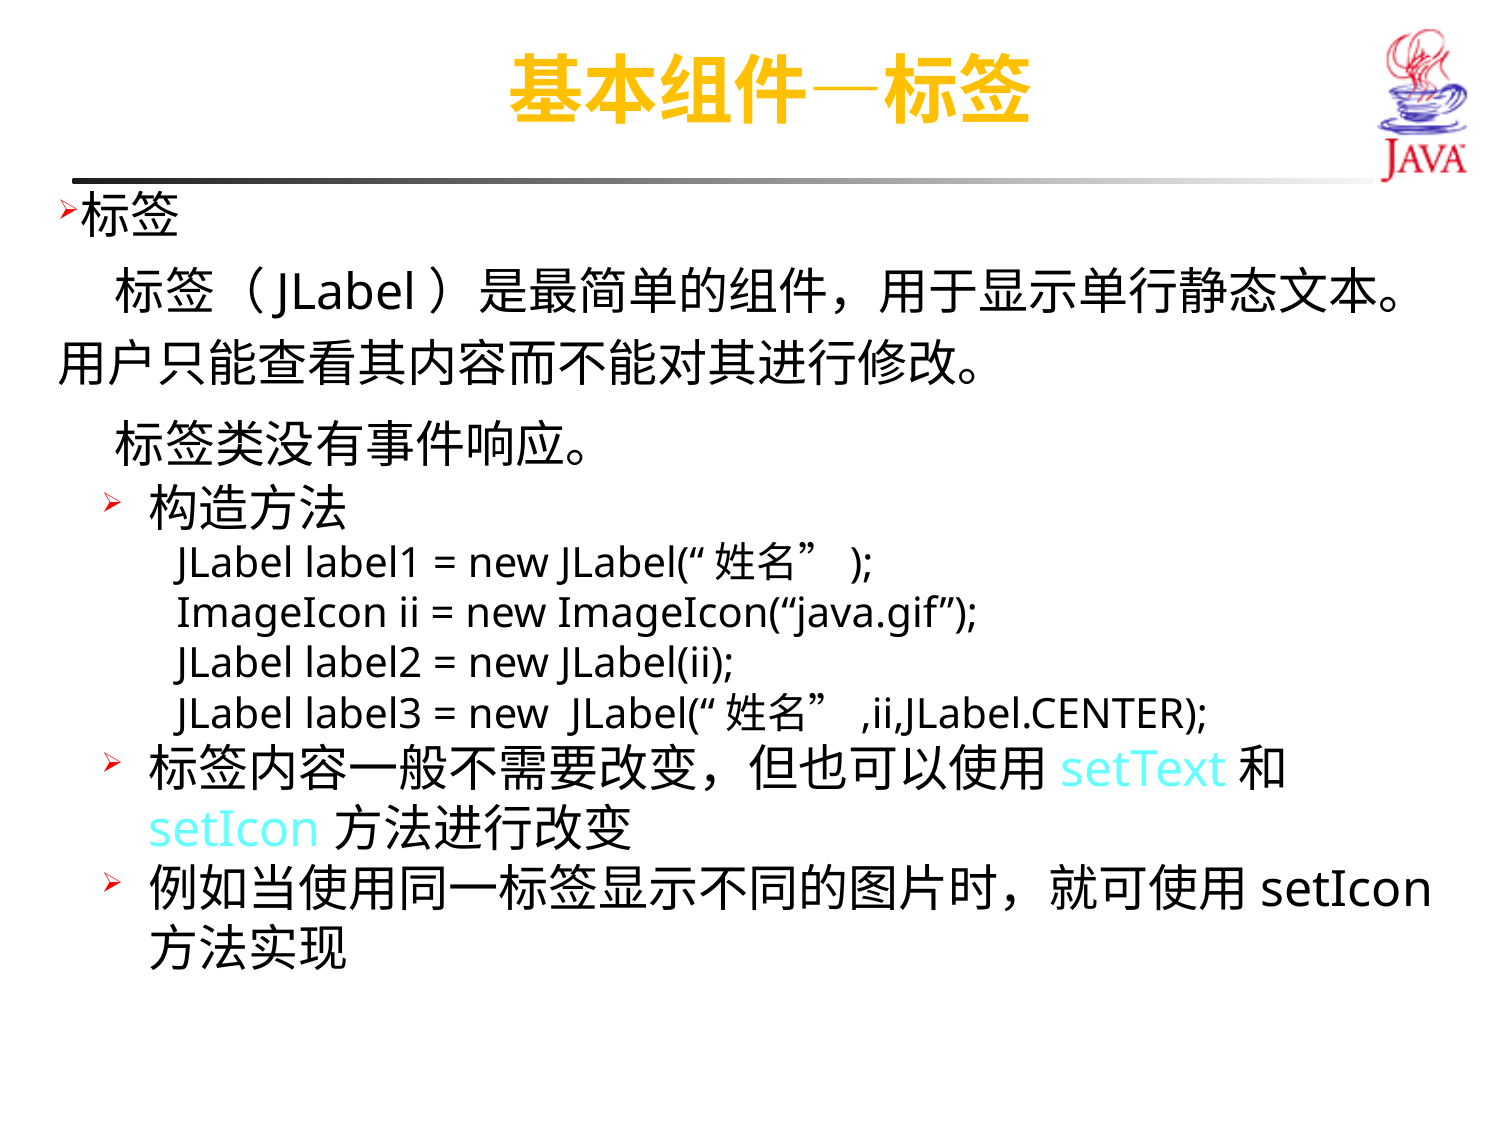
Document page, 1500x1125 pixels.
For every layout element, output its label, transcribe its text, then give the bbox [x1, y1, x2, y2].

picture [1374, 24, 1473, 164]
list 标签 标签（JLabel）是最简单的组件，用于显示单行静态文本。用户只能查看其内容而不能对其进行修改。 标签类没有事件响应。 构造方法 JLabel label1 = new JLabel(“姓名”); ImageIcon ii = new ImageIcon(“java.gif”); JLabel label2 = new JLabel(ii); JLabel label3 = new JLabel(“姓名”,ii,JLabel.CENTER); 标签内容一般不需要改变，但也可以使用setText和setIcon方法进行改变 例如当使用同一标签显示不同的图片时，就可使用setIcon方法实现 [11, 164, 1485, 1005]
text_box 基本组件—标签 [58, 35, 1409, 141]
